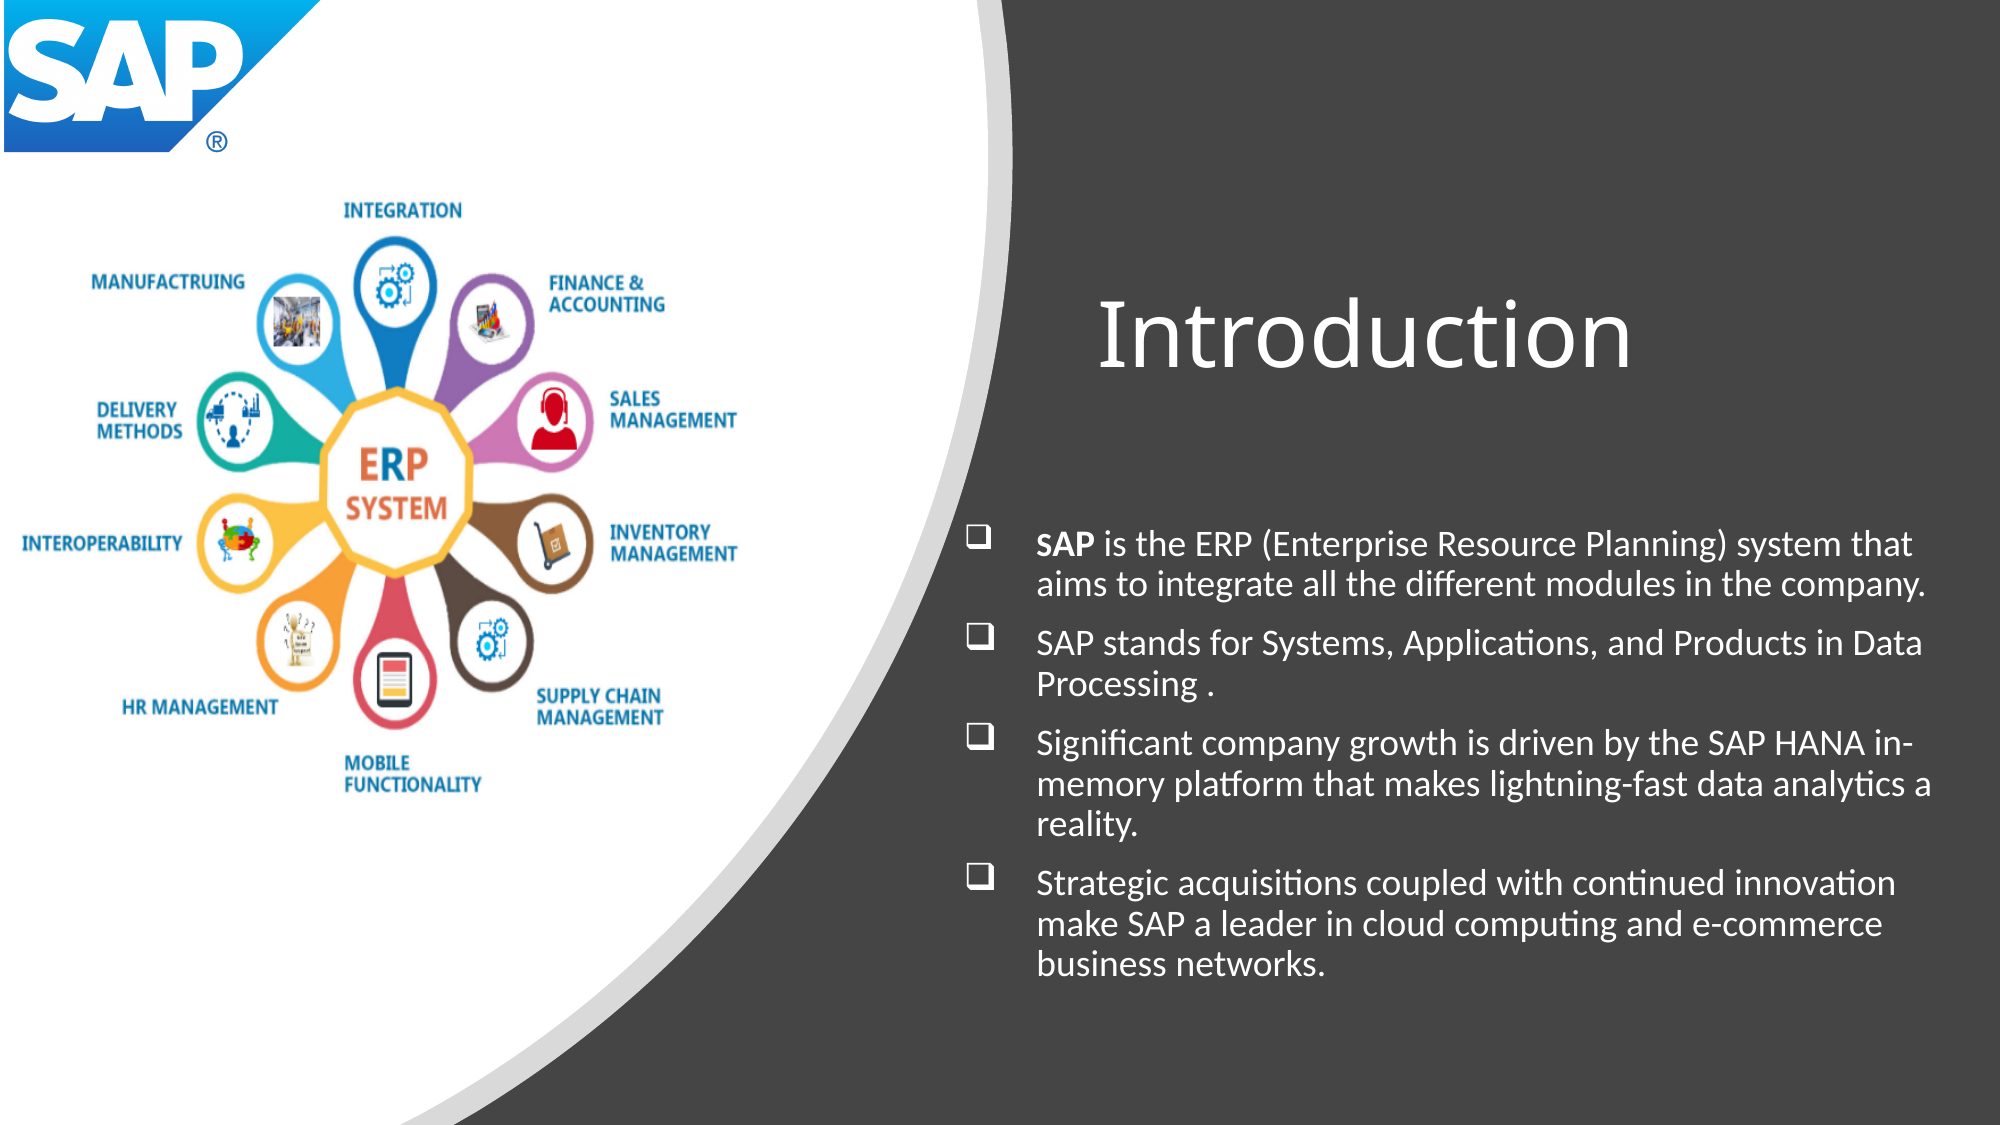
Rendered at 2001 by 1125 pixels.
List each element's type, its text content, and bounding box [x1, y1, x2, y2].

title Introduction [1082, 229, 1909, 447]
list SAP is the ERP (Enterprise Resource Planning) system that aims to integrate all the different modules in the company. SAP stands for Systems, Applications, and Products in Data Processing . Significant company growth is driven by the SAP HANA in-memory platform that makes lightning-fast data analytics a reality. Strategic acquisitions coupled with continued innovation make SAP a leader in cloud computing and e-commerce business networks. [948, 456, 1961, 994]
text_box [0, 0, 990, 1125]
text_box [949, 0, 1014, 456]
text_box [404, 460, 948, 1125]
picture [9, 181, 753, 825]
picture [0, 0, 335, 157]
